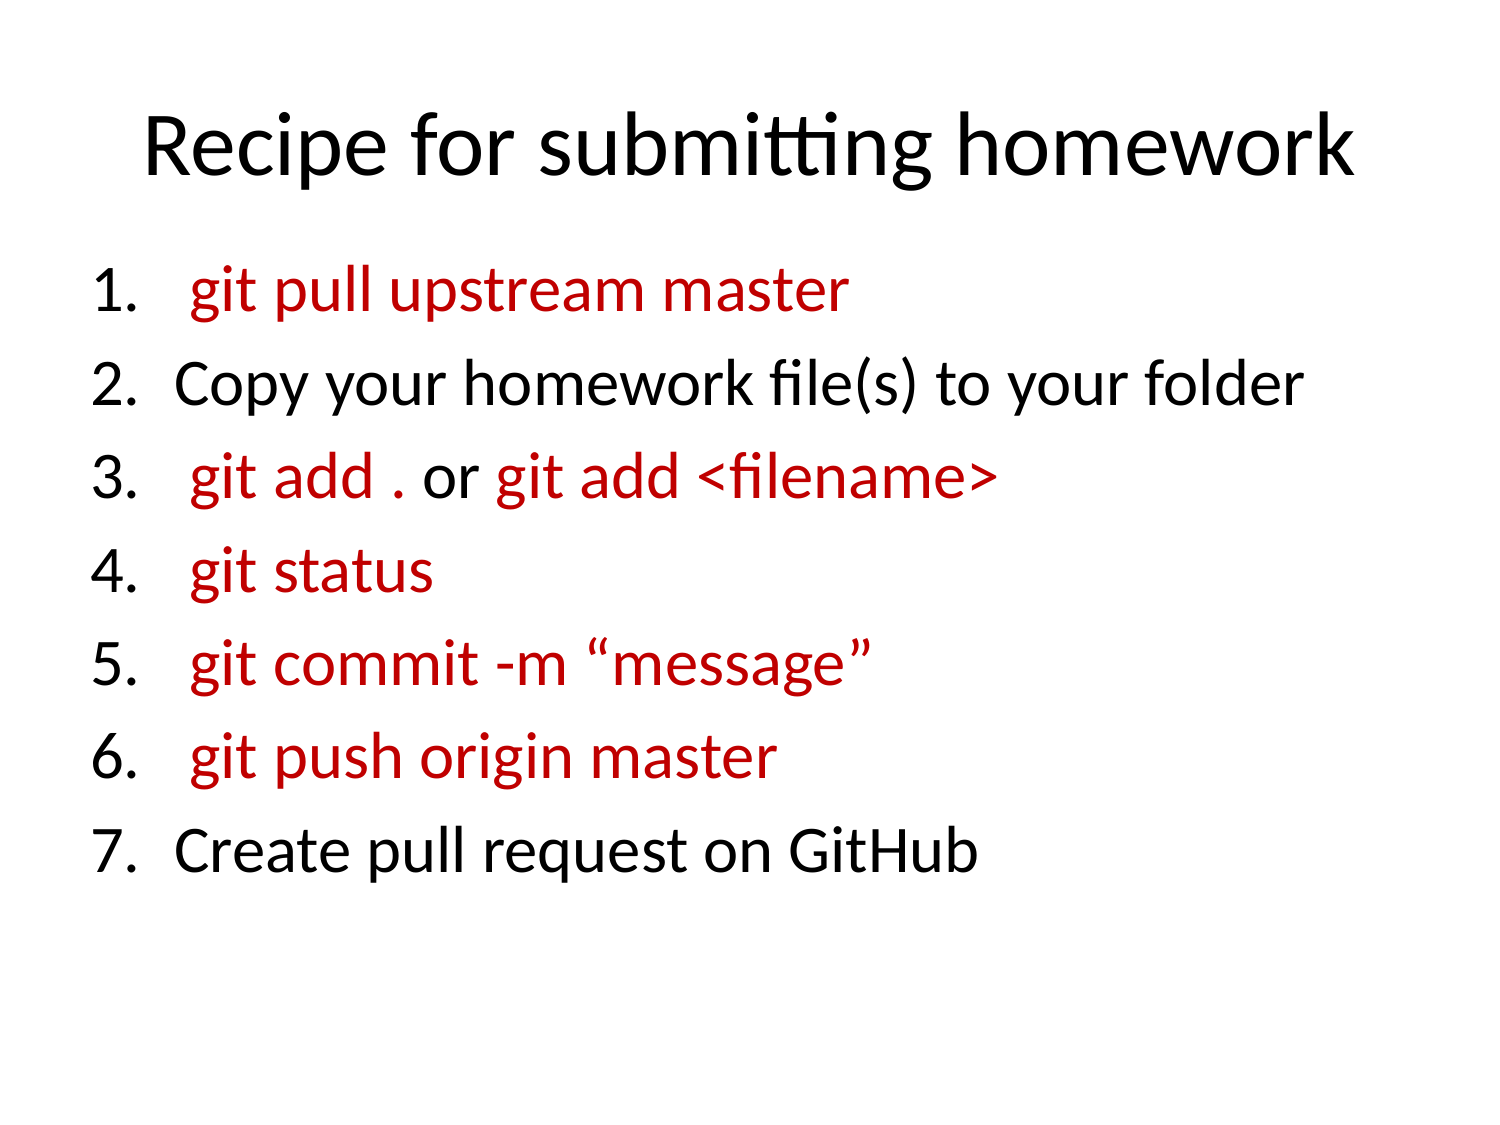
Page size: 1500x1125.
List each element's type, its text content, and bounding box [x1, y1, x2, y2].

list git pull upstream master Copy your homework file(s) to your folder git add . or git add <filename> git status git commit -m “message” git push origin master Create pull request on GitHub [75, 237, 1425, 1038]
title Recipe for submitting homework [75, 45, 1425, 233]
